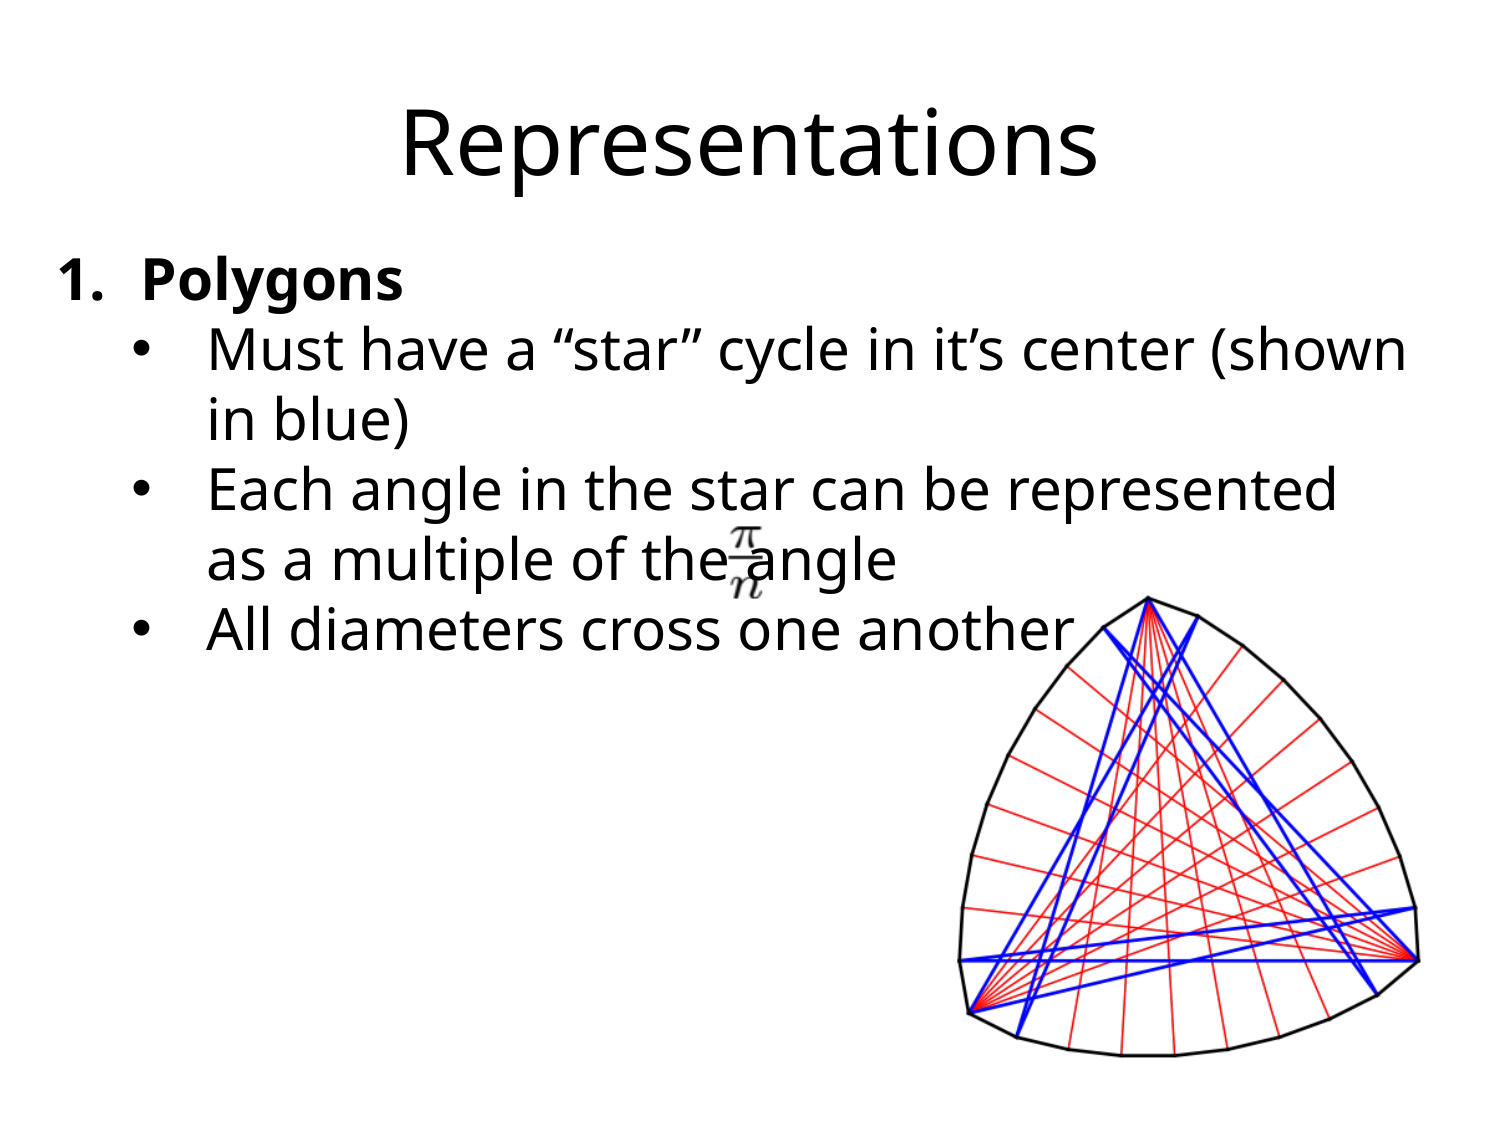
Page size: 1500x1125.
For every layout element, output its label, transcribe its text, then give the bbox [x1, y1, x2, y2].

text_box Polygons Must have a “star” cycle in it’s center (shown in blue) Each angle in the star can be represented as a multiple of the angle All diameters cross one another [41, 234, 1425, 810]
picture [949, 588, 1426, 1063]
title Representations [75, 45, 1425, 233]
picture [726, 525, 763, 599]
